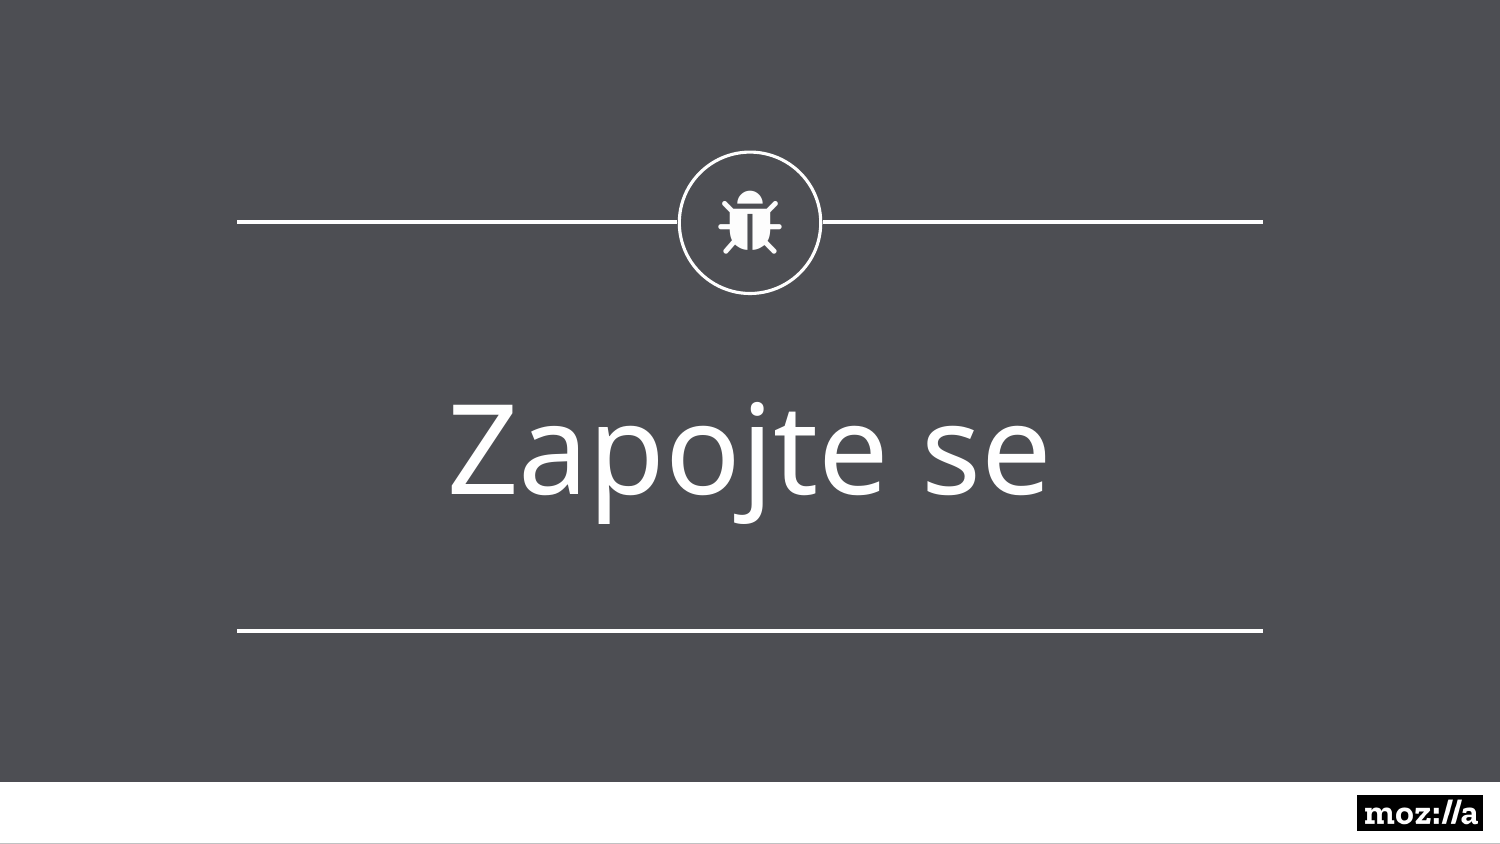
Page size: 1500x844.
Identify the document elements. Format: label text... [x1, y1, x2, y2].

picture [1357, 795, 1483, 831]
picture [716, 189, 784, 256]
list Zapojte se [236, 283, 1264, 606]
